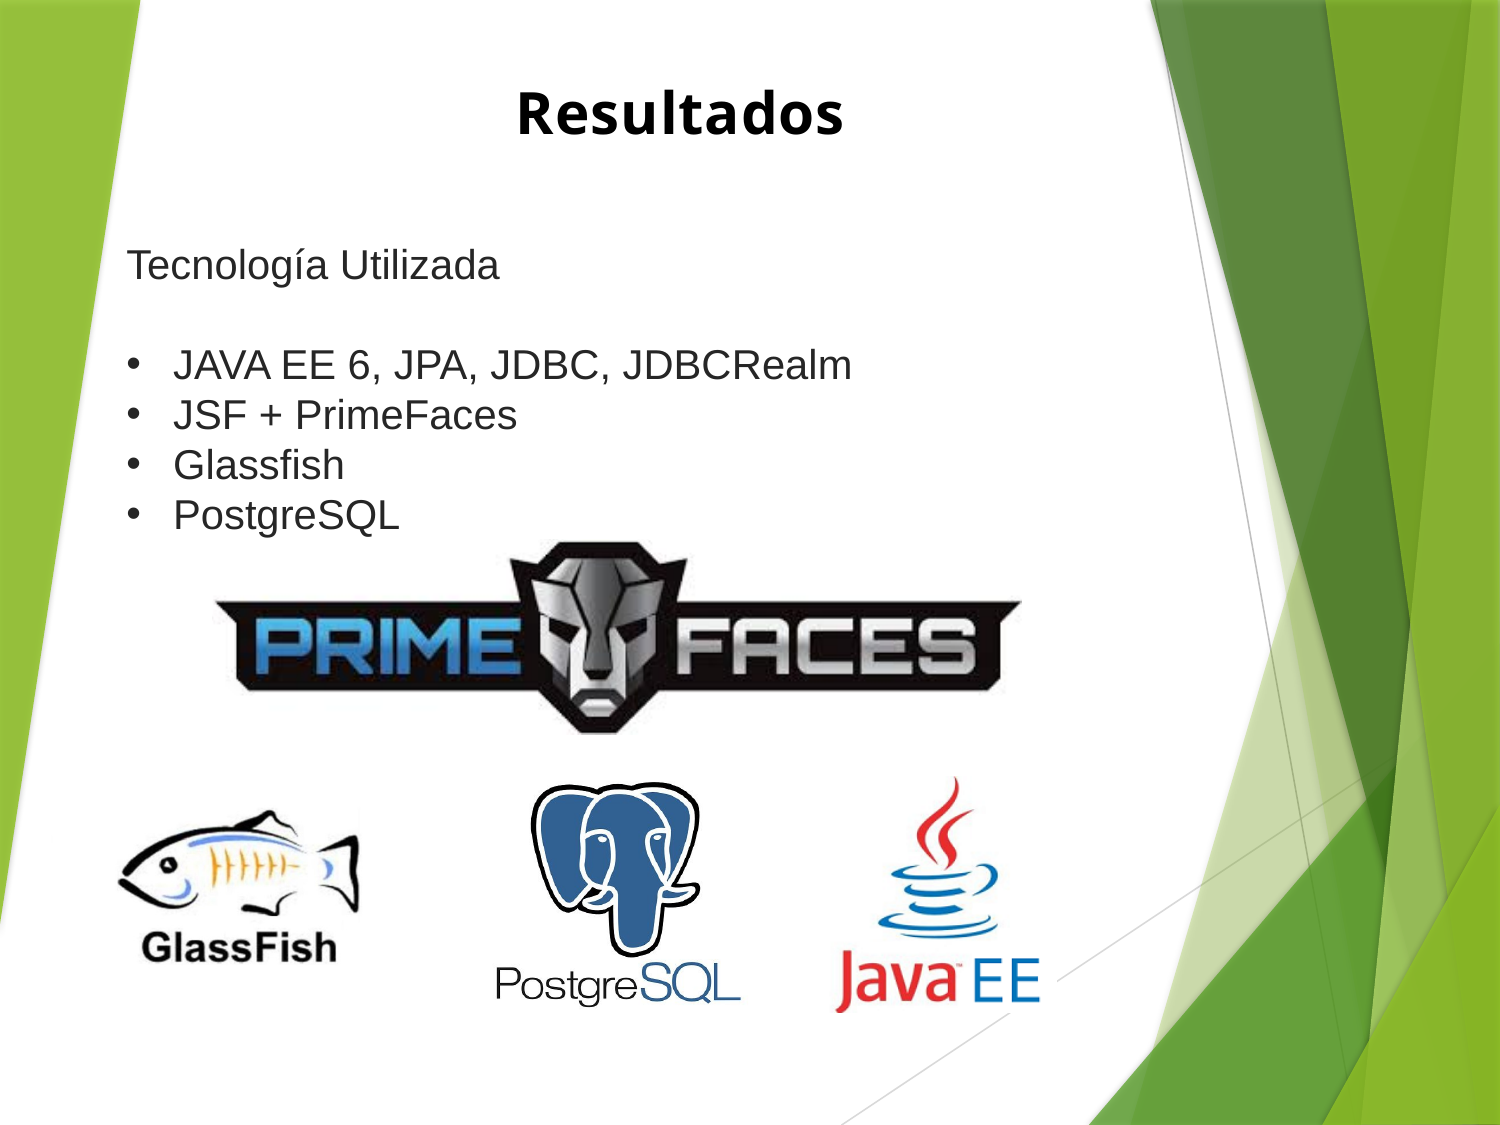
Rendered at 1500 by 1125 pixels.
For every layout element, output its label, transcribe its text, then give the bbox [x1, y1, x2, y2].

picture [211, 538, 1022, 735]
picture [51, 787, 434, 1001]
picture [819, 775, 1057, 1013]
text_box Tecnología Utilizada JAVA EE 6, JPA, JDBC, JDBCRealm JSF + PrimeFaces Glassfish PostgreSQL [111, 230, 1406, 546]
text_box Resultados [166, 82, 1195, 154]
picture [483, 775, 751, 1013]
